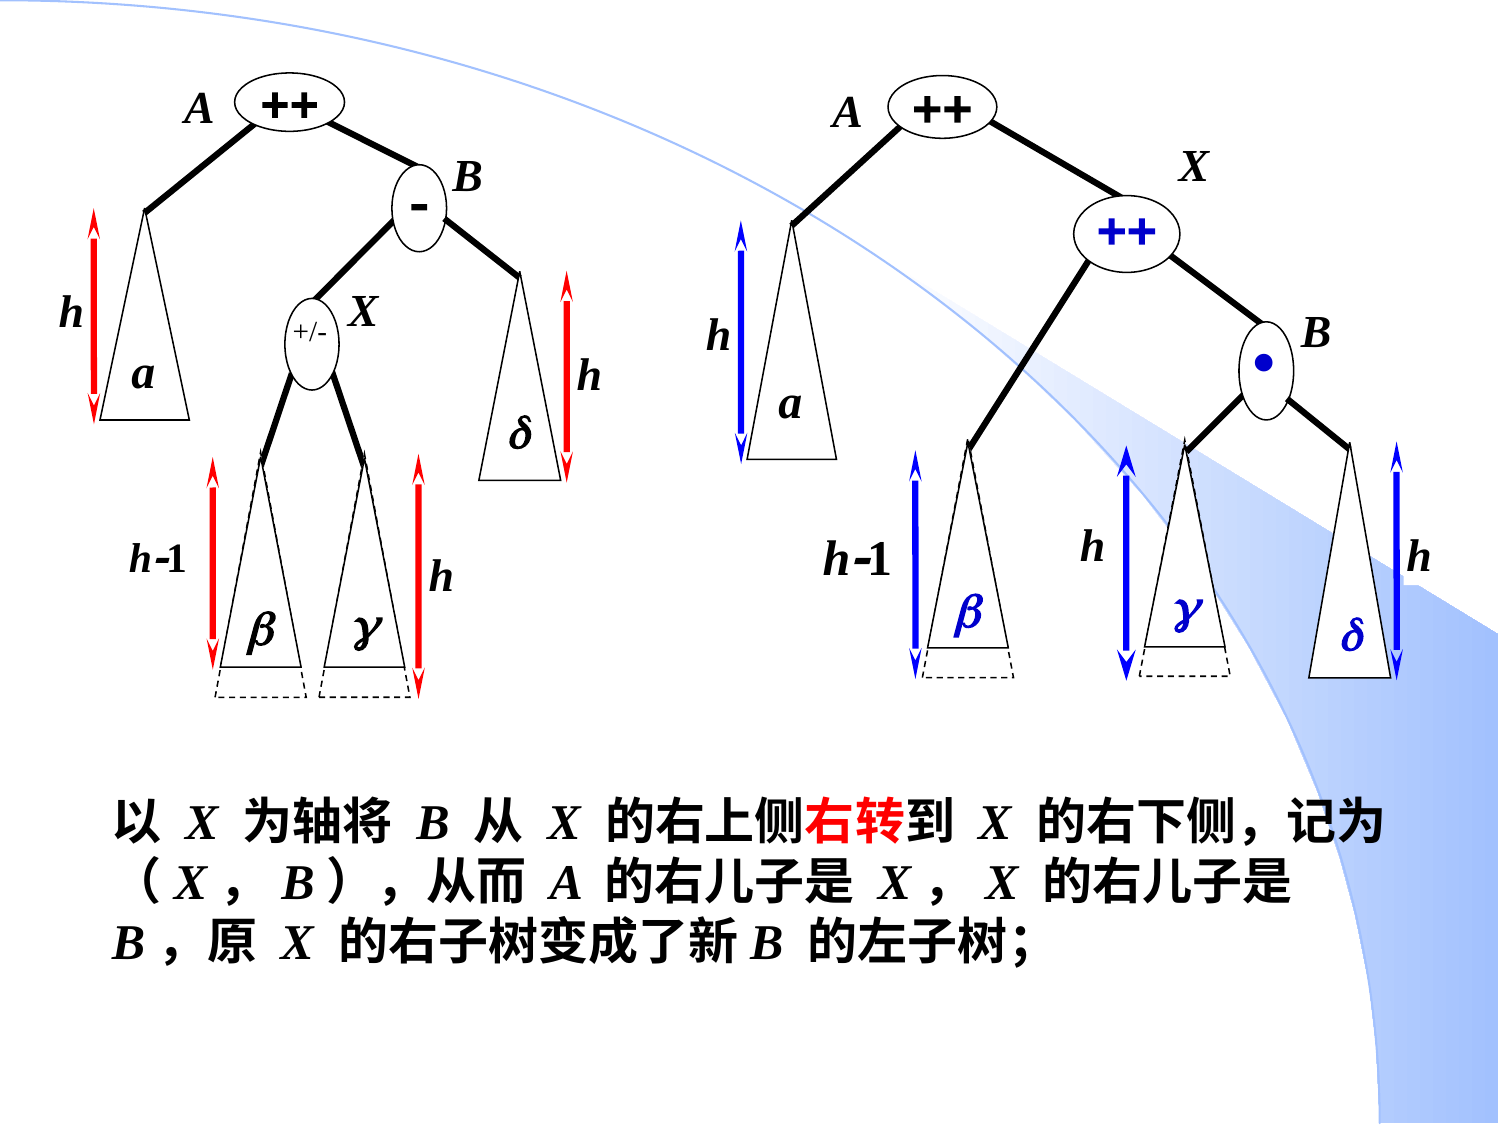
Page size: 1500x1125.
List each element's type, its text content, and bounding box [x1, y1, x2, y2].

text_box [702, 75, 1436, 681]
text_box 以 X 为轴将 B 从 X 的右上侧右转到 X 的右下侧，记为（X，B），从而 A 的右儿子是 X，X 的右儿子是 B，原 X 的右子树变成了新B 的左子树； [111, 782, 1388, 978]
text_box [55, 72, 606, 700]
